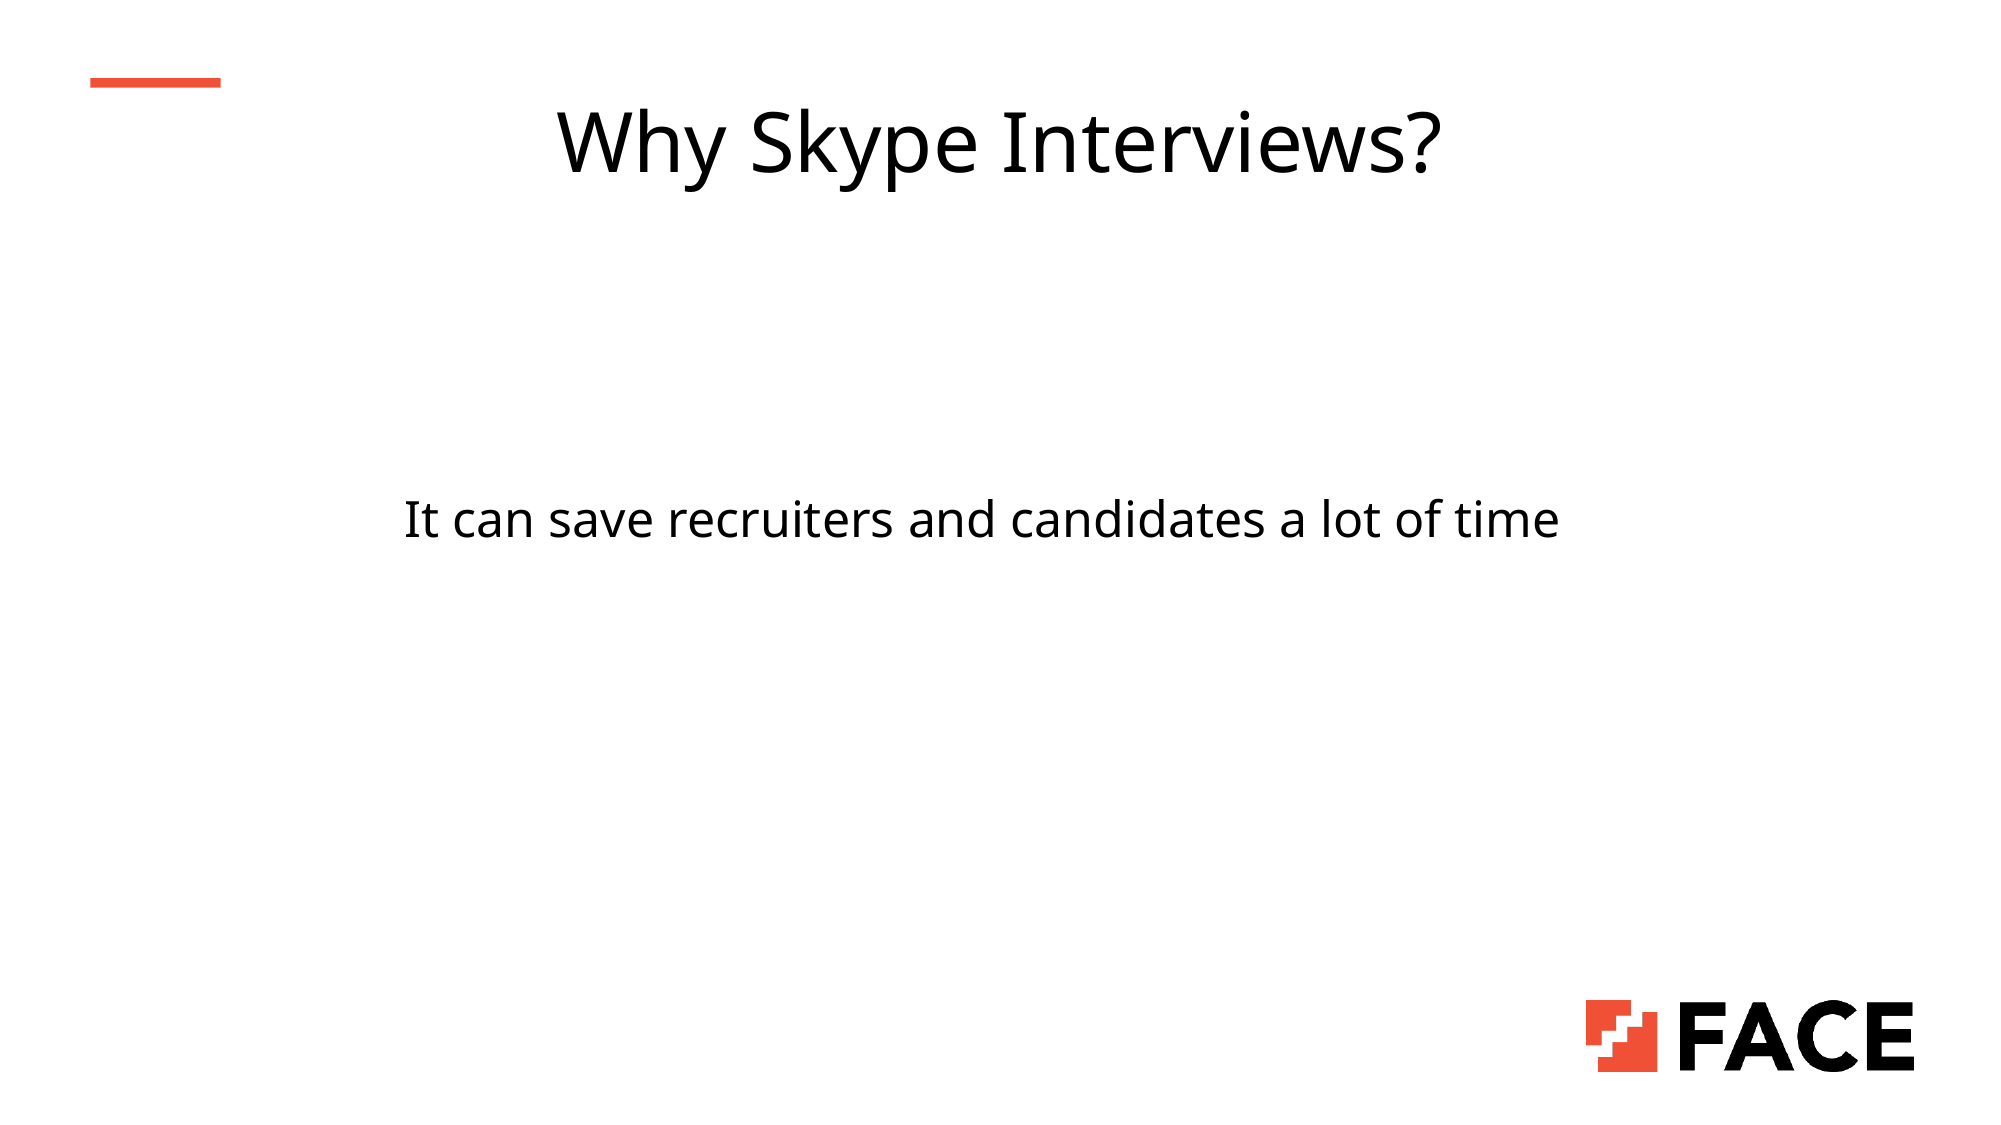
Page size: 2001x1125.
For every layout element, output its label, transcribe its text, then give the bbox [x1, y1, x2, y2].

text_box It can save recruiters and candidates a lot of time [390, 479, 1577, 555]
text_box [88, 76, 99, 90]
picture [1586, 1000, 1915, 1072]
title Why Skype Interviews? [99, 45, 1900, 233]
